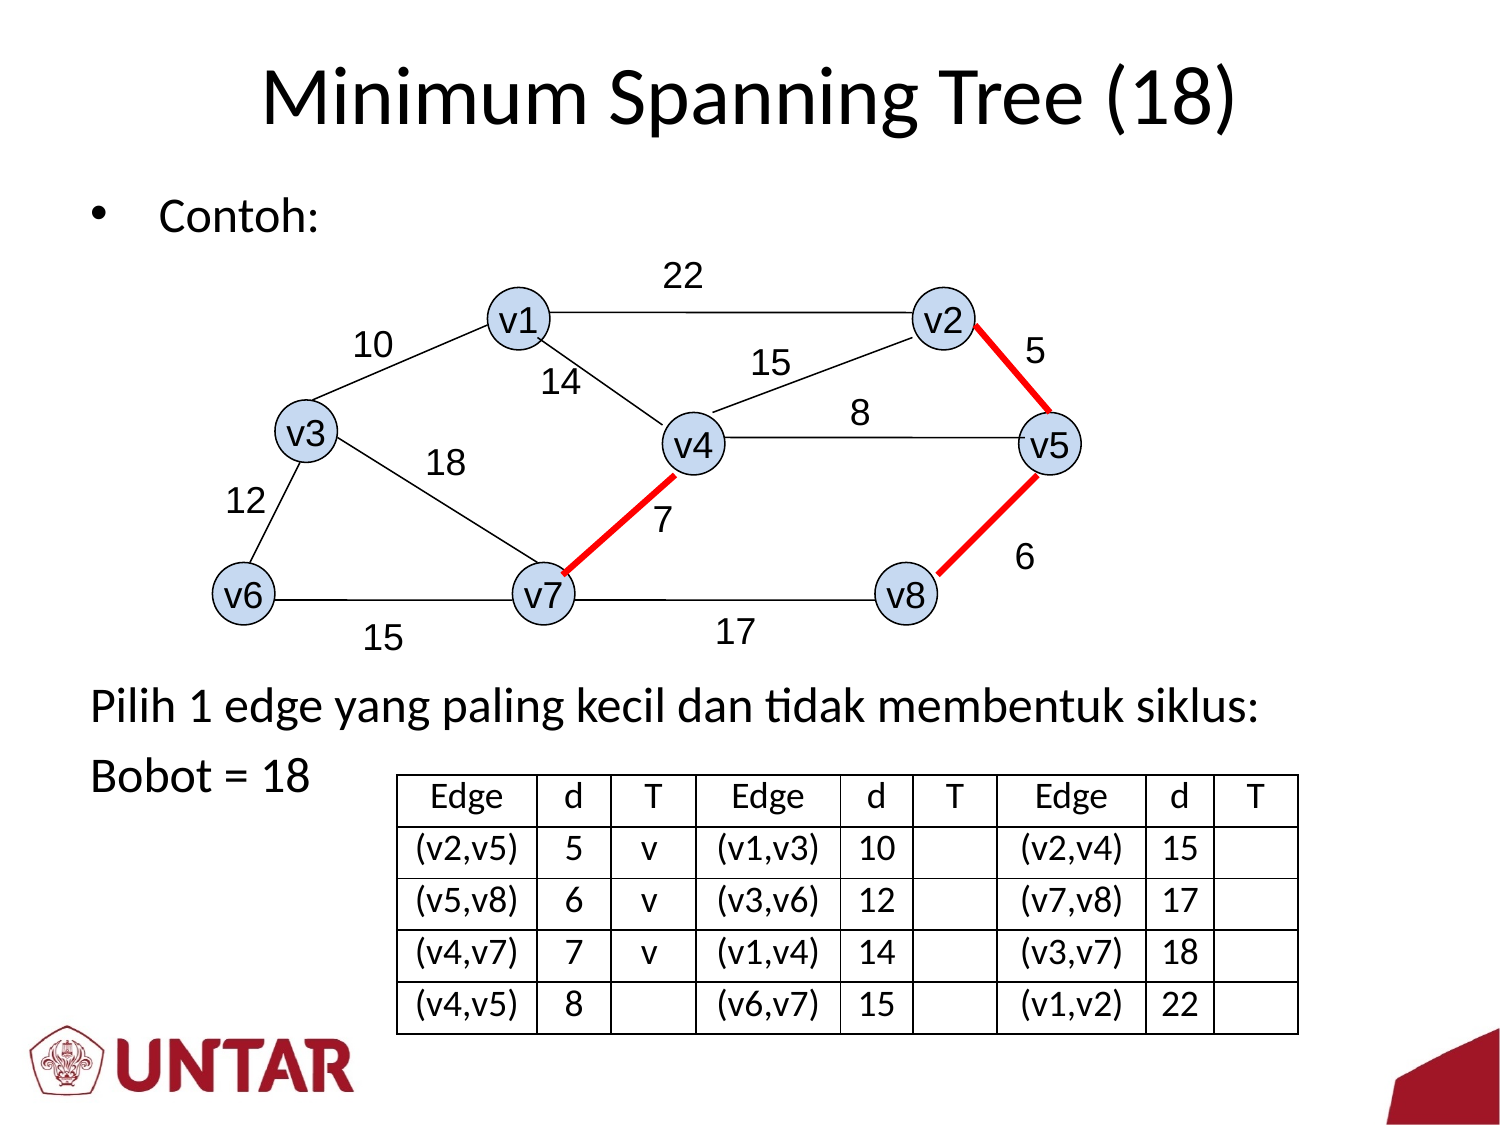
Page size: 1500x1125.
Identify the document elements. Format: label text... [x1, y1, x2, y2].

text_box 15 [347, 605, 419, 666]
table_cell 8 [538, 983, 610, 1033]
text_box v6 [212, 562, 275, 625]
picture [0, 0, 1500, 1125]
text_box 10 [337, 312, 413, 373]
table_header d [1147, 776, 1213, 826]
table_header T [1215, 776, 1297, 826]
table_cell (v6,v7) [697, 983, 840, 1033]
table_cell (v1,v4) [697, 931, 840, 981]
table_cell (v2,v5) [398, 828, 536, 878]
table_cell 22 [1147, 983, 1213, 1033]
text_box v5 [1018, 412, 1082, 475]
table_cell (v3,v7) [998, 931, 1145, 981]
table_cell (v1,v2) [998, 983, 1145, 1033]
text_box 14 [525, 349, 597, 410]
text_box 18 [410, 430, 482, 491]
table_cell [1215, 983, 1297, 1033]
text_box v2 [912, 287, 975, 350]
text_box v4 [662, 412, 725, 475]
table_cell [914, 931, 996, 981]
table_header T [612, 776, 695, 826]
table_cell v [612, 828, 695, 878]
table_cell [1215, 828, 1297, 878]
table_cell (v2,v4) [998, 828, 1145, 878]
table_cell 17 [1147, 879, 1213, 929]
table_cell 6 [538, 879, 610, 929]
table_header Edge [697, 776, 840, 826]
text_box 7 [637, 487, 689, 548]
table_cell [1215, 879, 1297, 929]
title Minimum Spanning Tree (18) [75, 45, 1425, 138]
text_box v3 [274, 399, 338, 463]
text_box 15 [735, 330, 807, 391]
text_box v1 [487, 287, 550, 350]
table_cell 12 [841, 879, 912, 929]
table_cell [612, 983, 695, 1033]
table_header d [841, 776, 912, 826]
table_header Edge [998, 776, 1145, 826]
table_cell 15 [1147, 828, 1213, 878]
table_cell [1215, 931, 1297, 981]
table_cell (v4,v7) [398, 931, 536, 981]
text_box 22 [647, 243, 719, 304]
text_box 17 [700, 599, 772, 660]
list Contoh: Pilih 1 edge yang paling kecil dan tidak membentuk siklus: Bobot = 18 [75, 174, 1425, 1113]
table_cell 14 [841, 931, 912, 981]
table_header T [914, 776, 996, 826]
table_cell [914, 879, 996, 929]
table_cell 15 [841, 983, 912, 1033]
text_box v7 [512, 562, 575, 625]
table_cell 10 [841, 828, 912, 878]
table_header d [538, 776, 610, 826]
table_cell v [612, 931, 695, 981]
table_cell [914, 983, 996, 1033]
table_cell 18 [1147, 931, 1213, 981]
table_cell v [612, 879, 695, 929]
table_cell (v7,v8) [998, 879, 1145, 929]
table_cell (v3,v6) [697, 879, 840, 929]
table_cell 7 [538, 931, 610, 981]
table_cell (v1,v3) [697, 828, 840, 878]
text_box 12 [210, 468, 282, 529]
table_cell (v5,v8) [398, 879, 536, 929]
table_cell (v4,v5) [398, 983, 536, 1033]
table_header Edge [398, 776, 536, 826]
table_cell [914, 828, 996, 878]
text_box 6 [999, 524, 1063, 585]
text_box v8 [874, 562, 938, 625]
text_box 8 [835, 380, 886, 441]
text_box 5 [1010, 318, 1061, 379]
table_cell 5 [538, 828, 610, 878]
